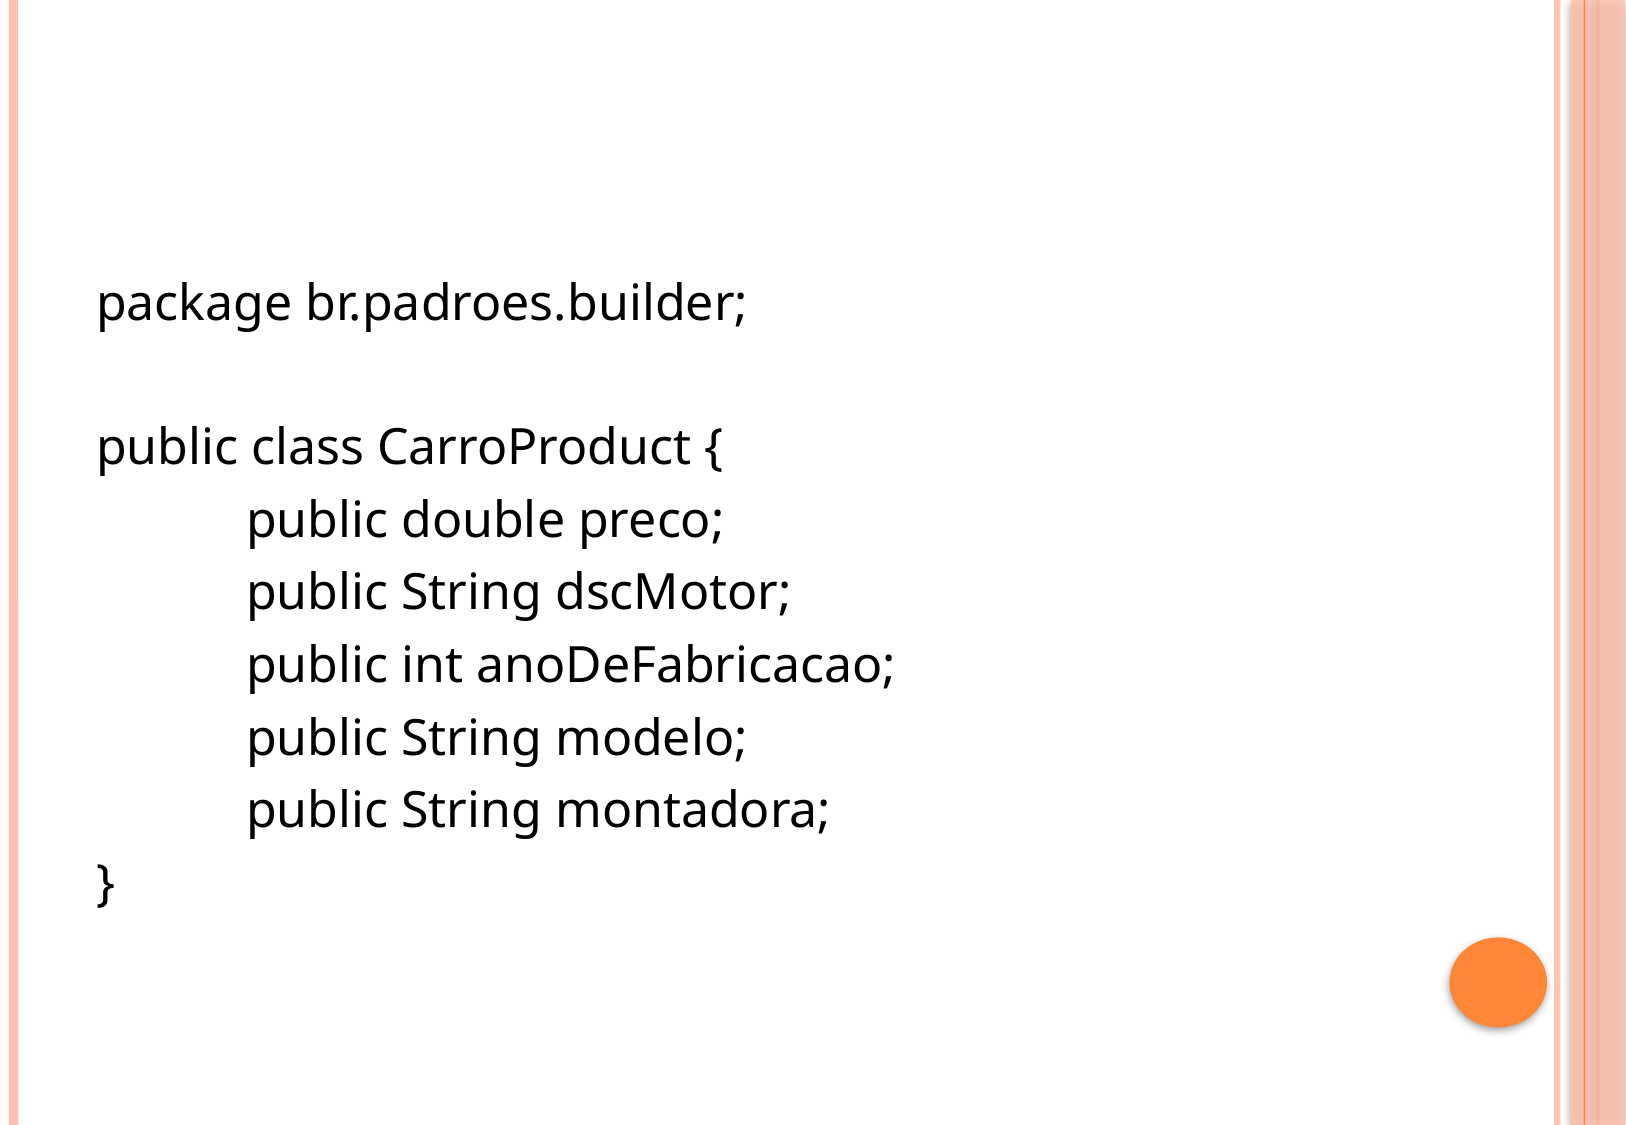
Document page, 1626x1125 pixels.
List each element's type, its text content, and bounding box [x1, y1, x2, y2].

list package br.padroes.builder; public class CarroProduct { public double preco; public String dscMotor; public int anoDeFabricacao; public String modelo; public String montadora; } [81, 262, 1409, 1062]
